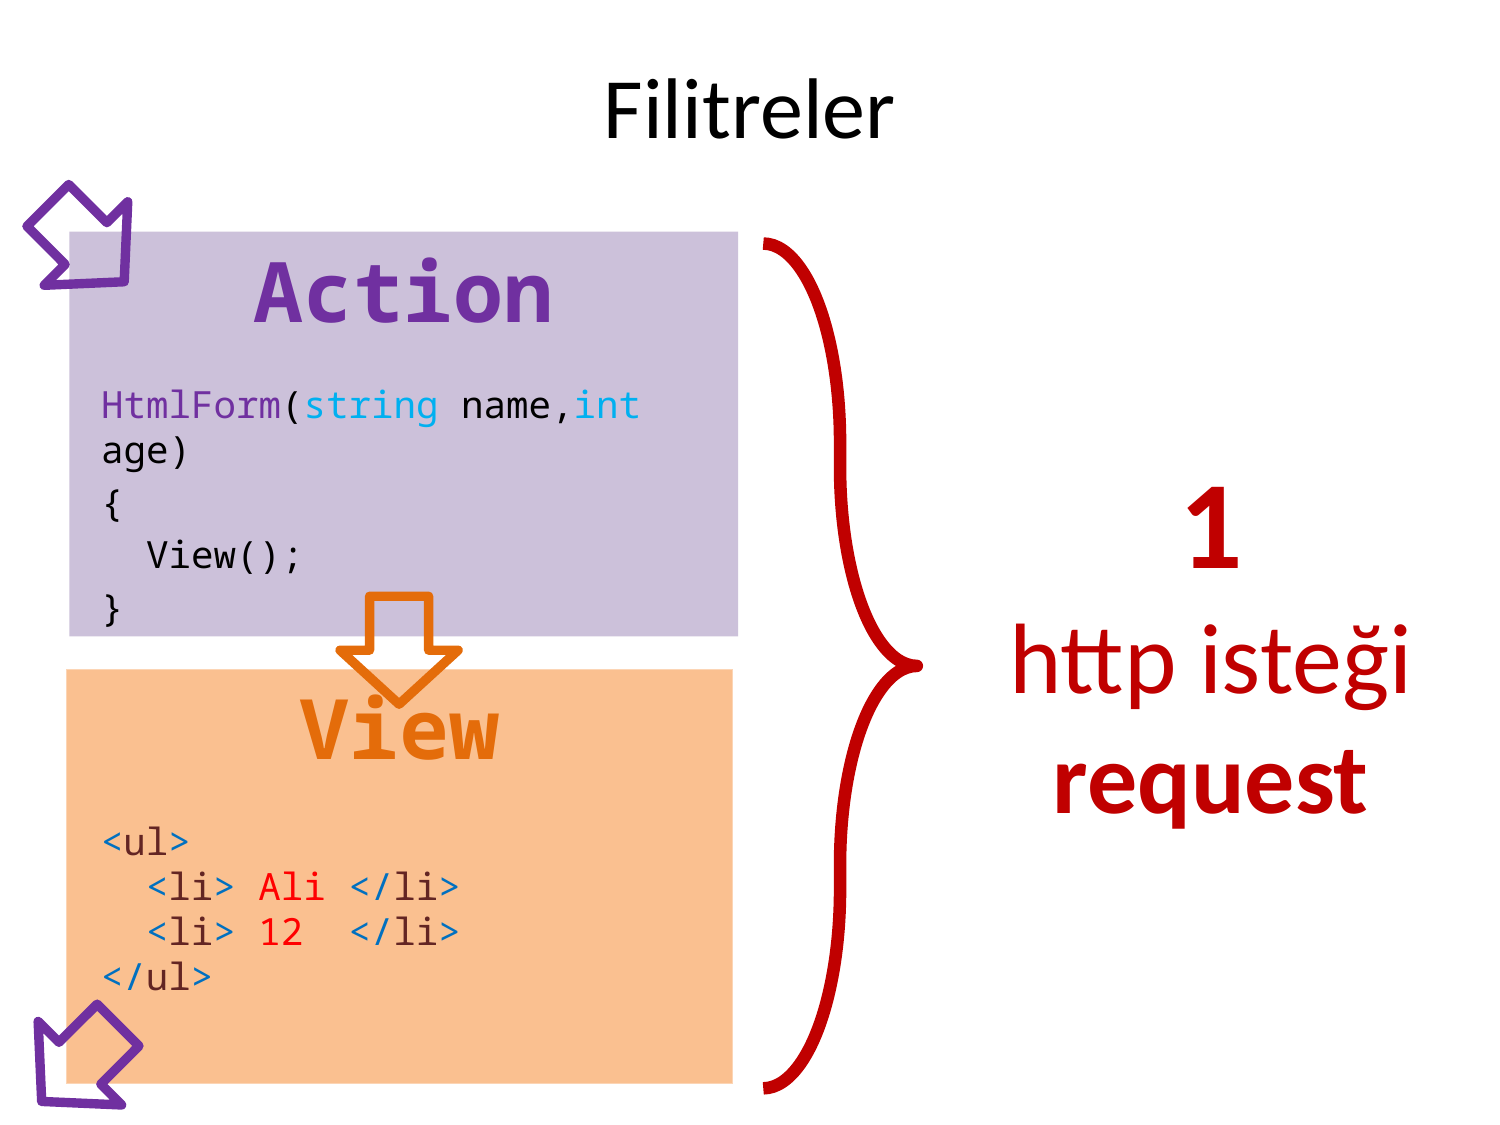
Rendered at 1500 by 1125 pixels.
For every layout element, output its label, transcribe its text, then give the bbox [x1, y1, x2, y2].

text_box View [66, 669, 733, 1084]
text_box [36, 1002, 142, 1108]
text_box <ul> <li> Ali </li> <li> 12 </li> </ul> [85, 810, 547, 1006]
title Filitreler [75, 45, 1425, 164]
text_box [338, 594, 461, 706]
text_box HtmlForm(string name,int age) { View(); } [85, 373, 722, 636]
text_box [763, 242, 918, 1090]
text_box [24, 182, 130, 288]
text_box Action [69, 231, 739, 637]
text_box 1 http isteği request [994, 436, 1428, 841]
